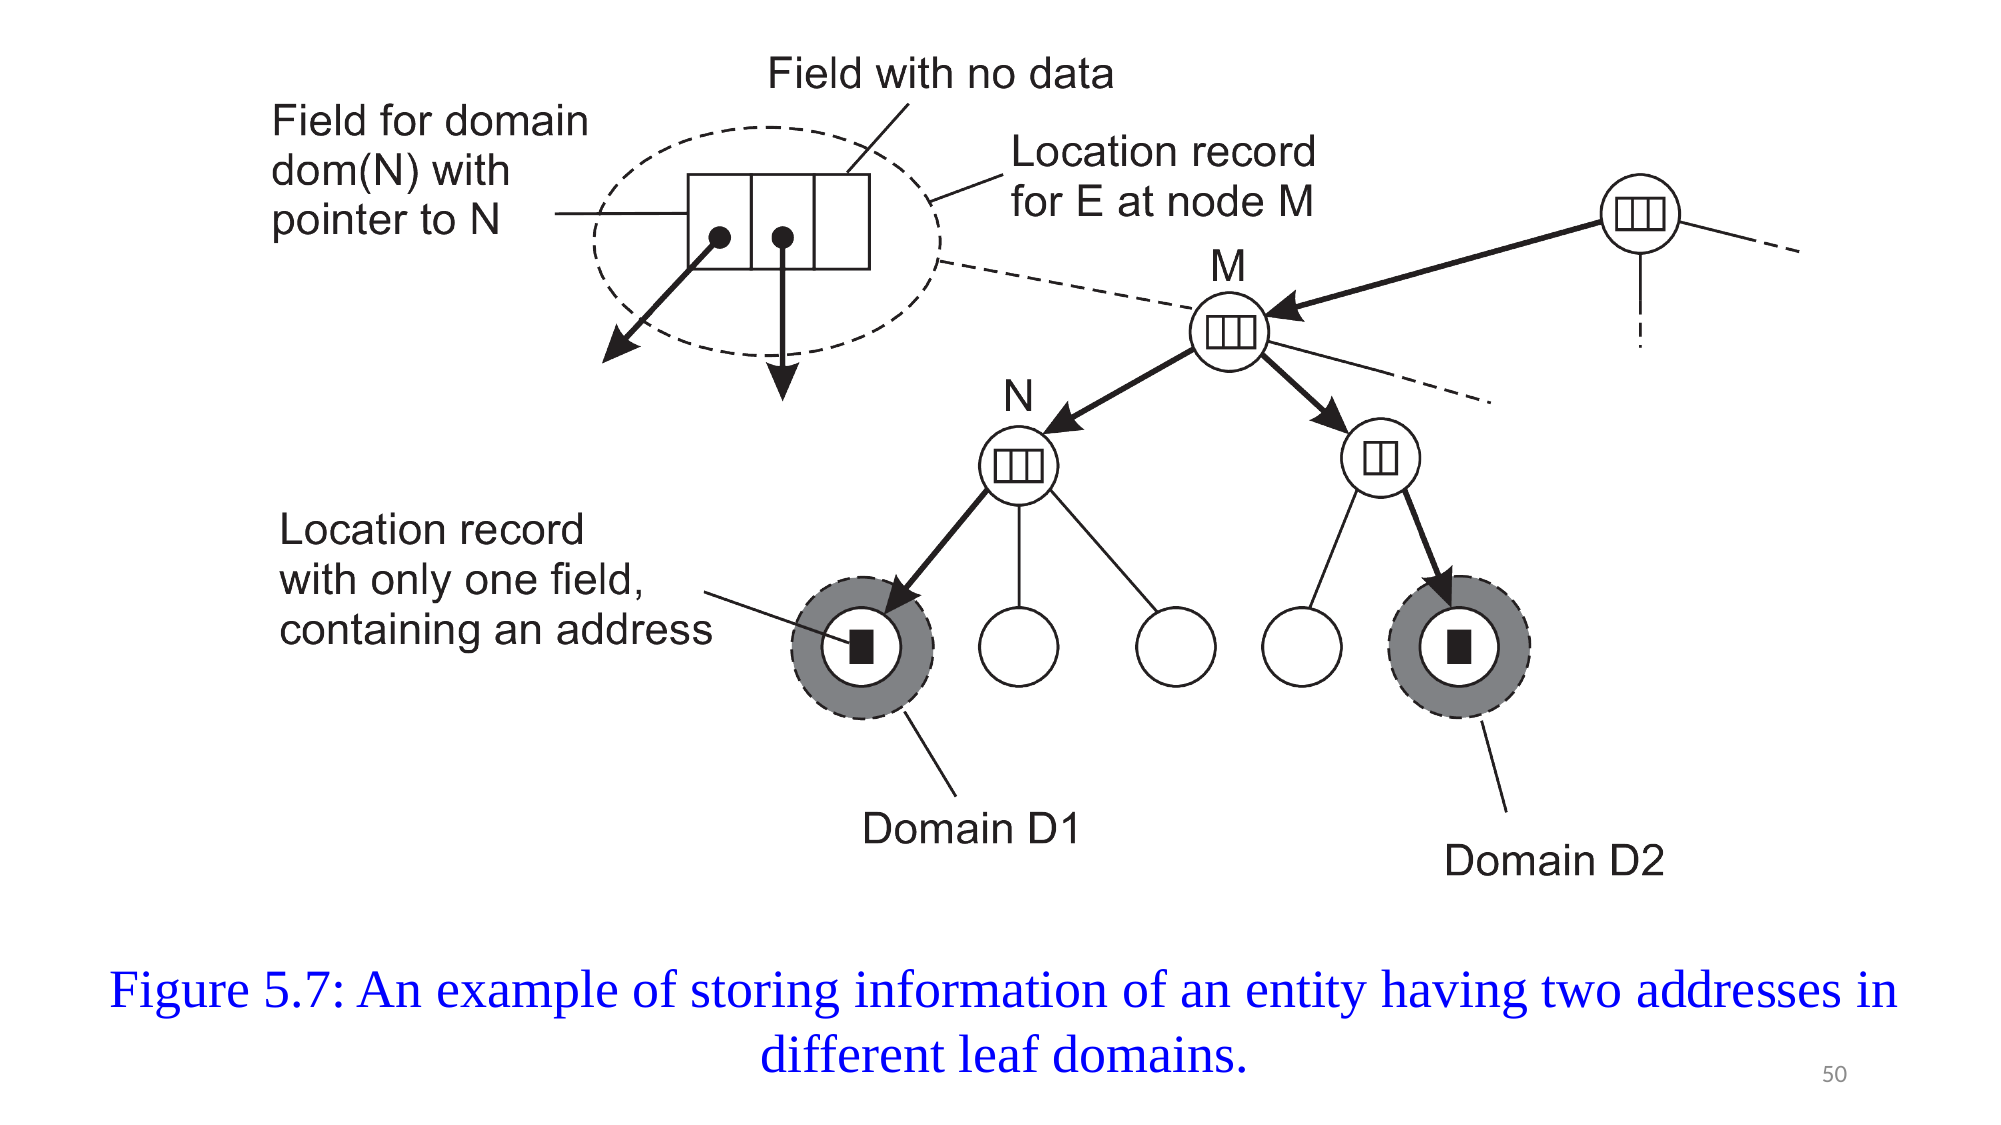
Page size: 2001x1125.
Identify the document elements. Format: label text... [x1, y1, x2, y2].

slide_number 50 [1412, 1042, 1863, 1103]
list Figure 5.7: An example of storing information of an entity having two addresses in different leaf domains. [34, 22, 1976, 1103]
picture [271, 52, 1803, 880]
